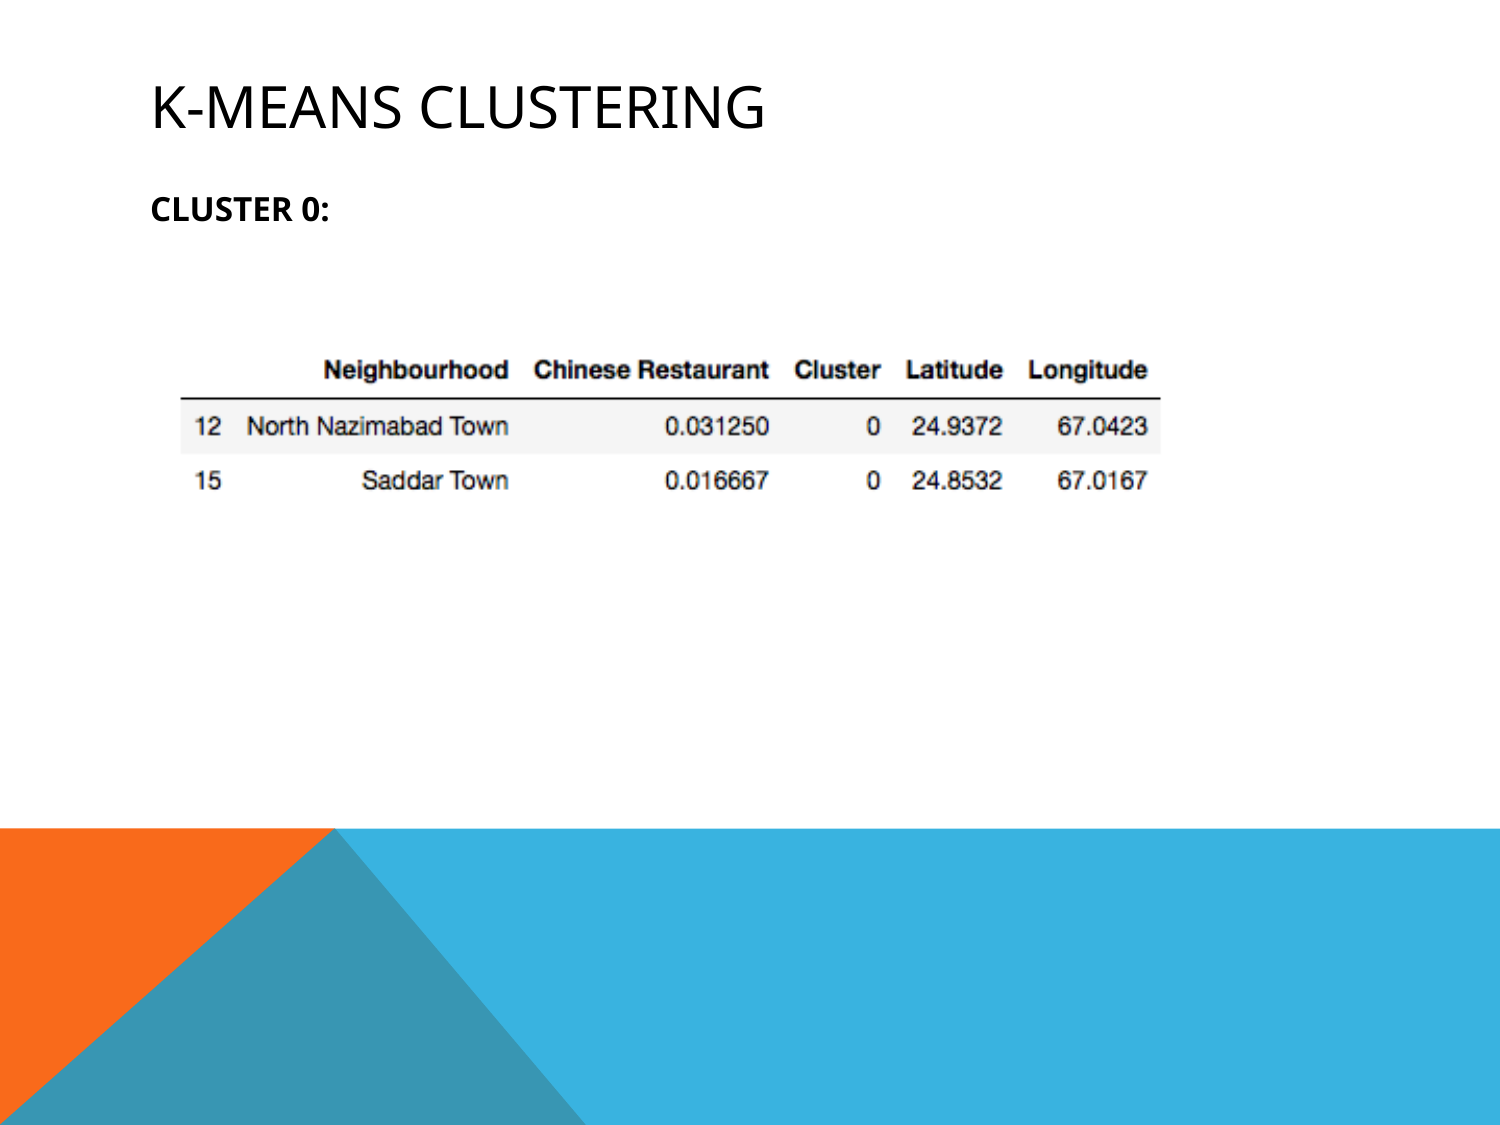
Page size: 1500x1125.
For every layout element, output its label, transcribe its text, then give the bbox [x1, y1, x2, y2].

list CLUSTER 0: [135, 180, 1369, 768]
title K-Means Clustering [135, 60, 1369, 150]
picture [175, 349, 1184, 515]
